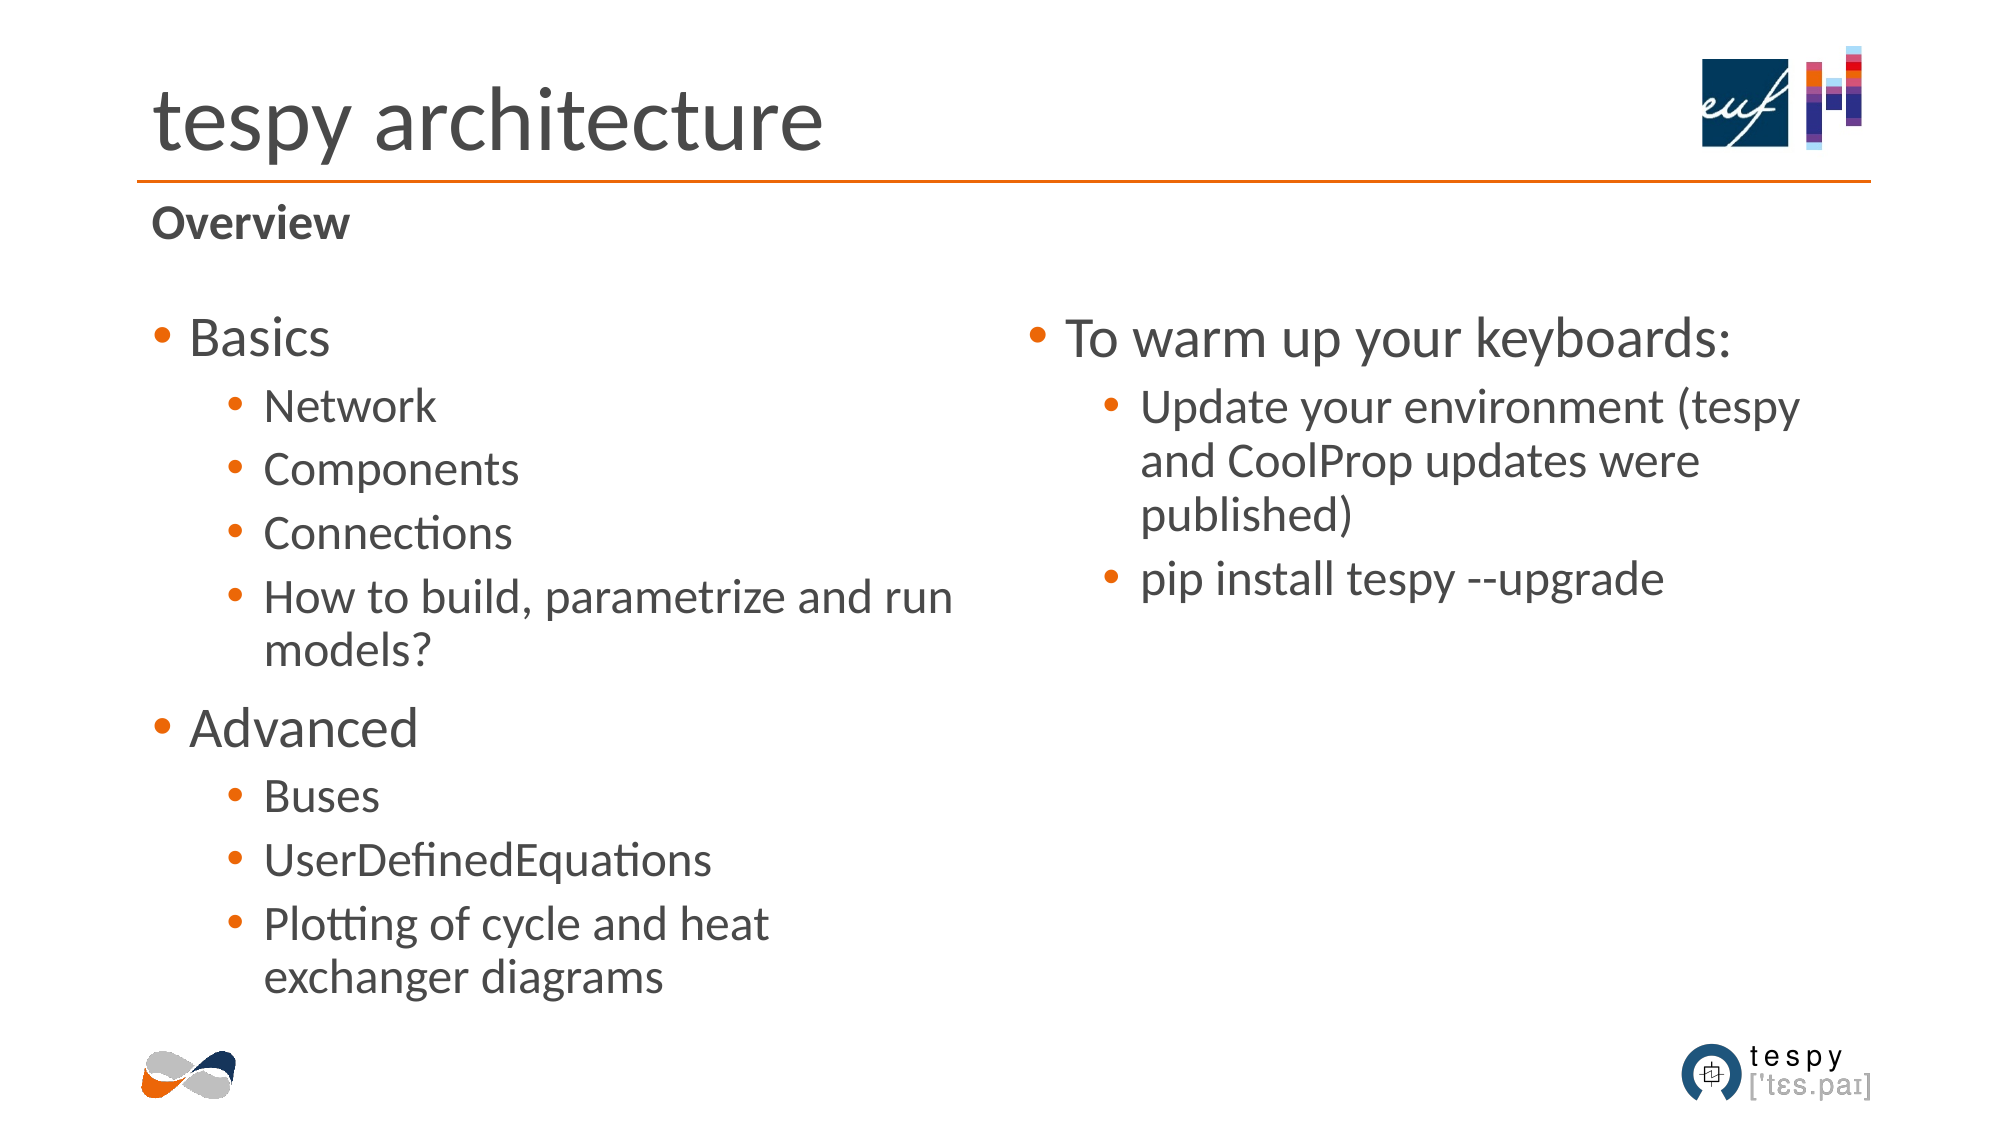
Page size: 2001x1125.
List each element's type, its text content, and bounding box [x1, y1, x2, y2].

picture [1681, 1042, 1871, 1103]
picture [136, 1044, 241, 1106]
list Overview [136, 181, 1863, 272]
list Basics Network Components Connections How to build, parametrize and run models? Advanced Buses UserDefinedEquations Plotting of cycle and heat exchanger diagrams [137, 299, 988, 1014]
title tespy architecture [137, 59, 1678, 181]
picture [1702, 59, 1795, 153]
list To warm up your keyboards: Update your environment (tespy and CoolProp updates were published) pip install tespy --upgrade [1012, 299, 1863, 1014]
picture [1806, 46, 1863, 167]
